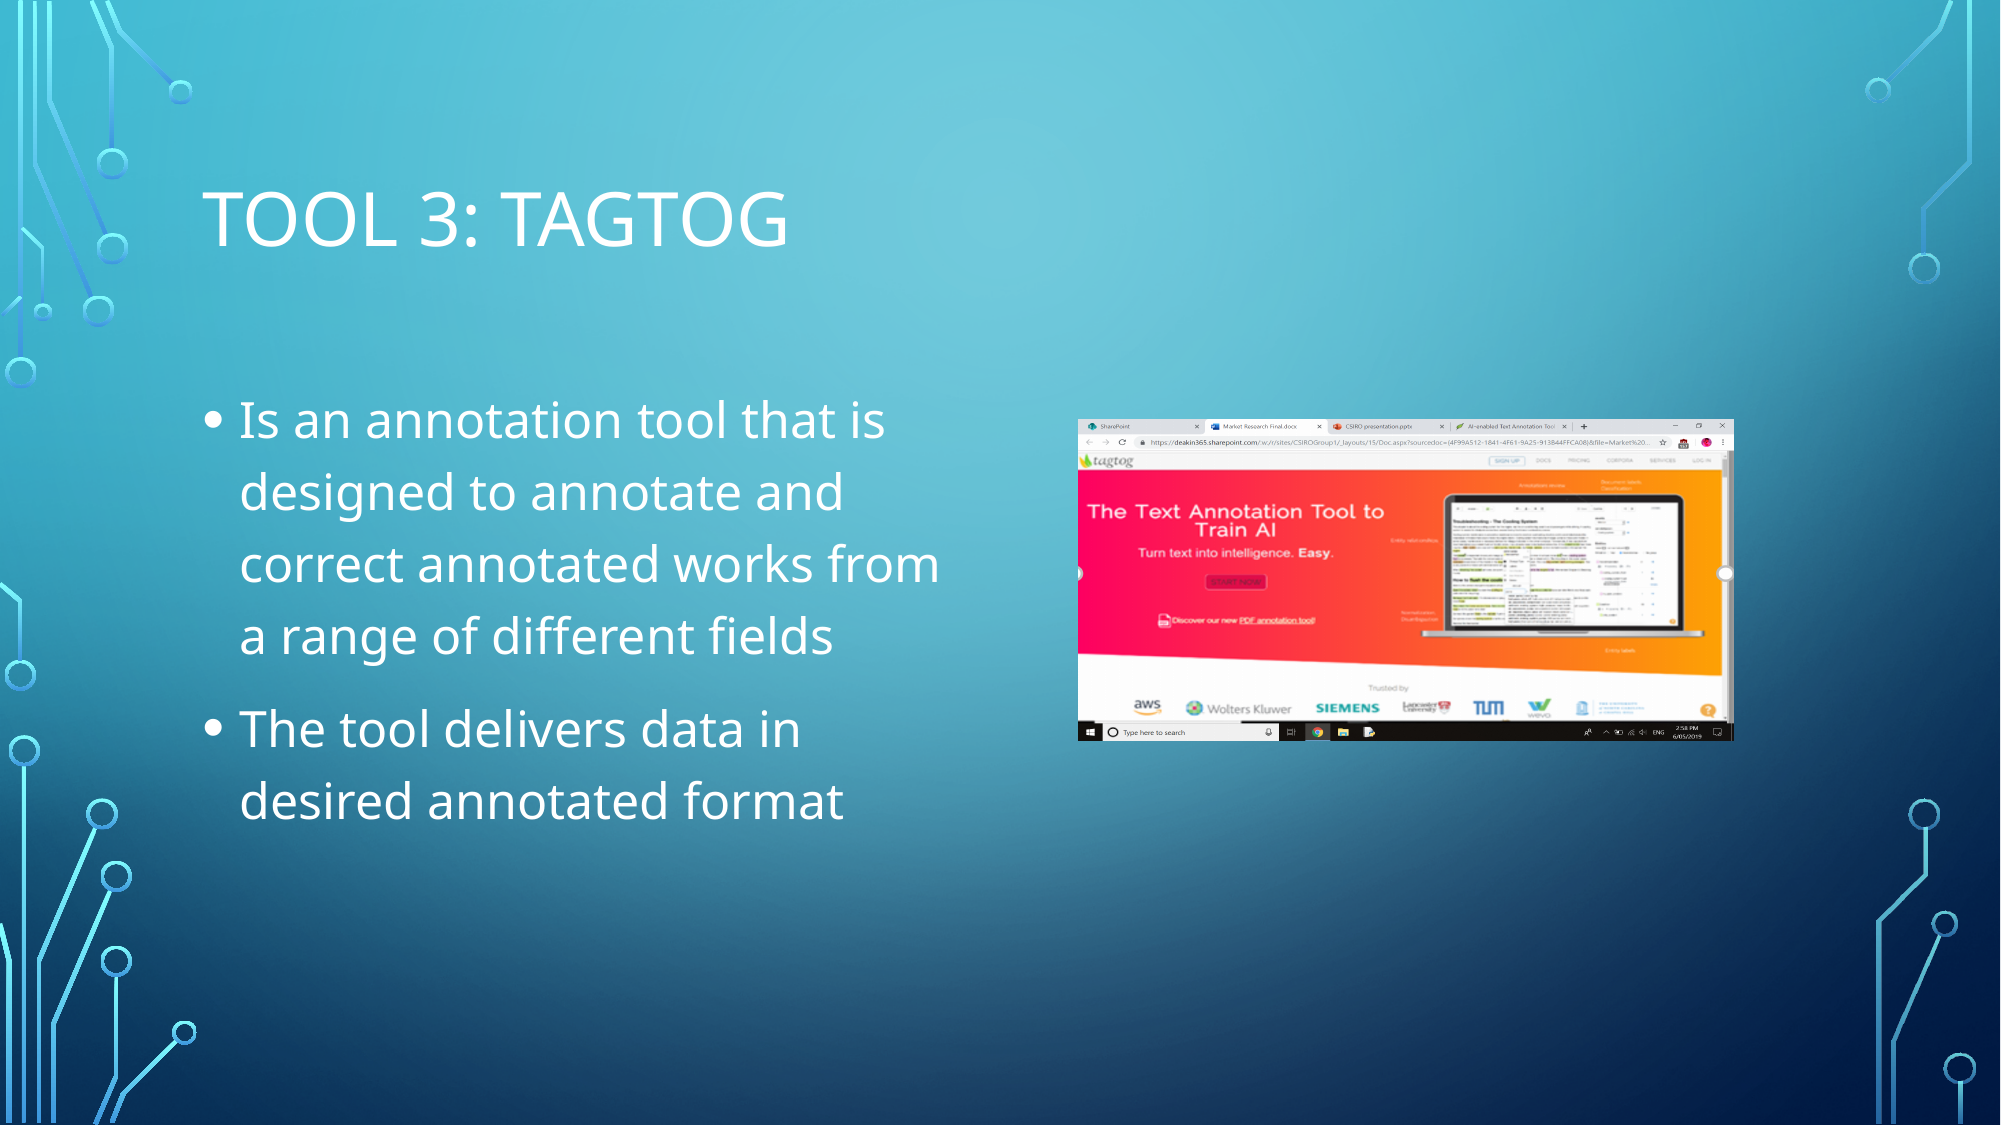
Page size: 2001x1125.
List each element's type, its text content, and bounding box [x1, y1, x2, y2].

list Is an annotation tool that is designed to annotate and correct annotated works from a range of different fields The tool delivers data in desired annotated format [187, 369, 988, 950]
picture [1078, 419, 1734, 741]
title Tool 3: TAGTOG [187, 101, 1813, 344]
